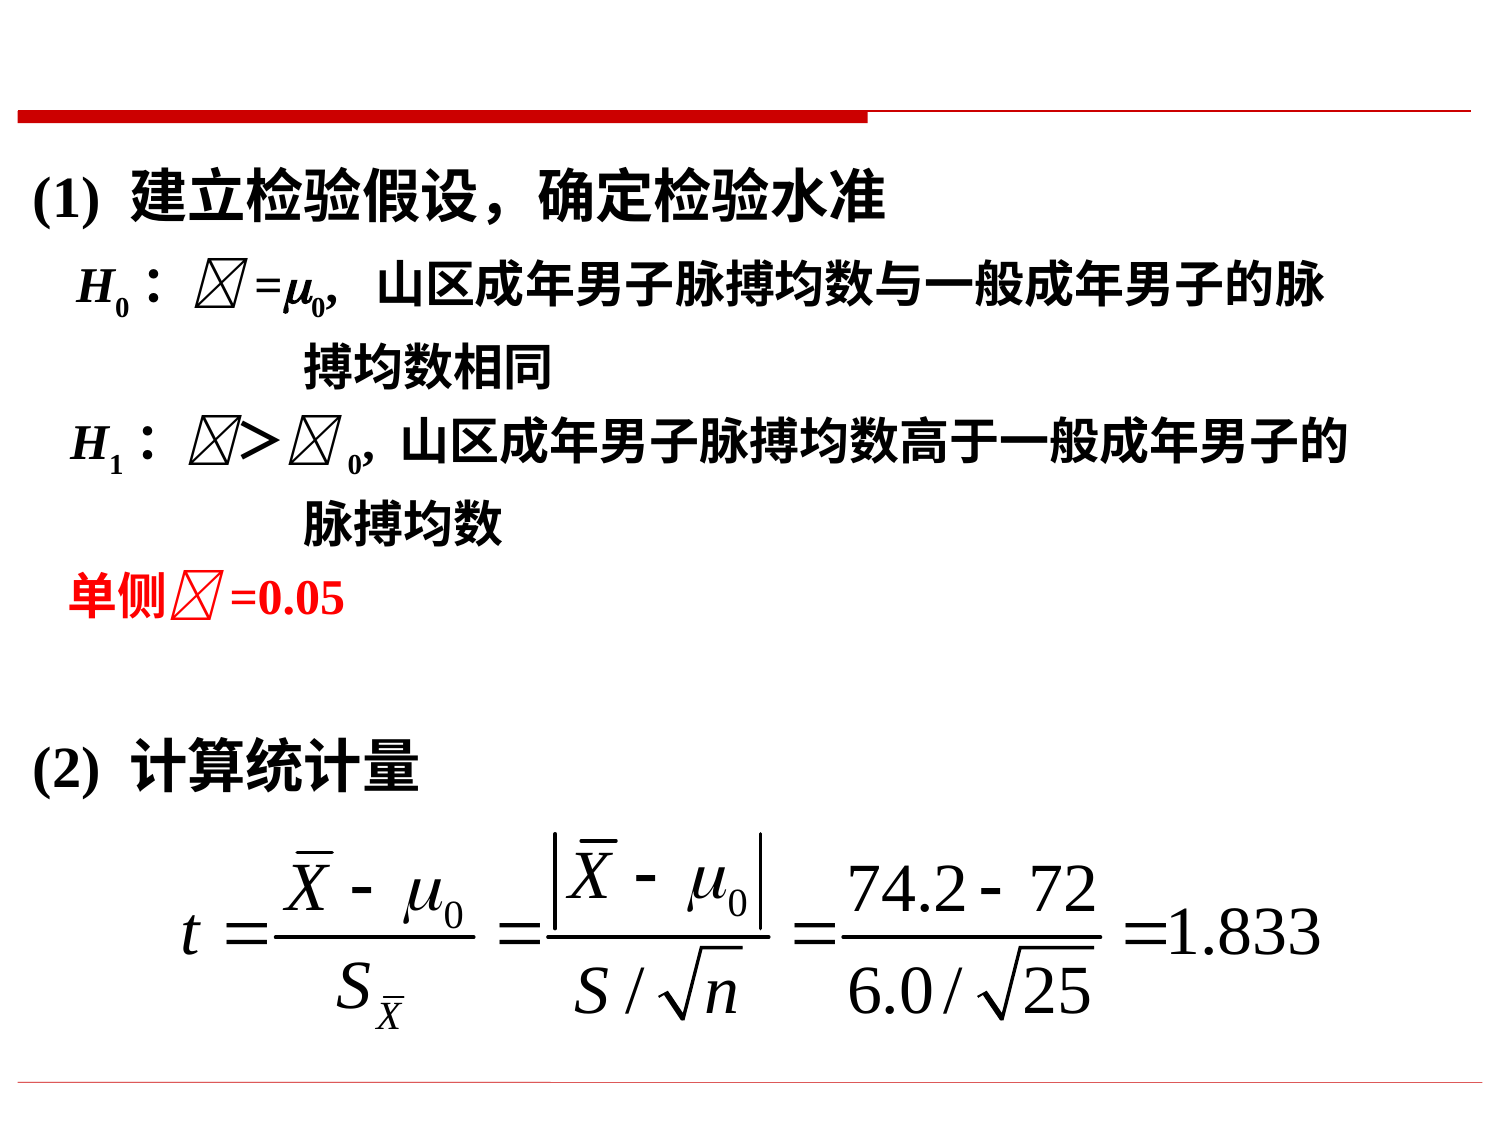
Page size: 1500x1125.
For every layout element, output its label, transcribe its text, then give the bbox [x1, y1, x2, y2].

list (1) 建立检验假设，确定检验水准 H0：=0, 山区成年男子脉搏均数与一般成年男子的脉 搏均数相同 H1：＞0, 山区成年男子脉搏均数高于一般成年男子的 脉搏均数 单侧=0.05 (2) 计算统计量 [17, 137, 1483, 1071]
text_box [172, 822, 1328, 1045]
